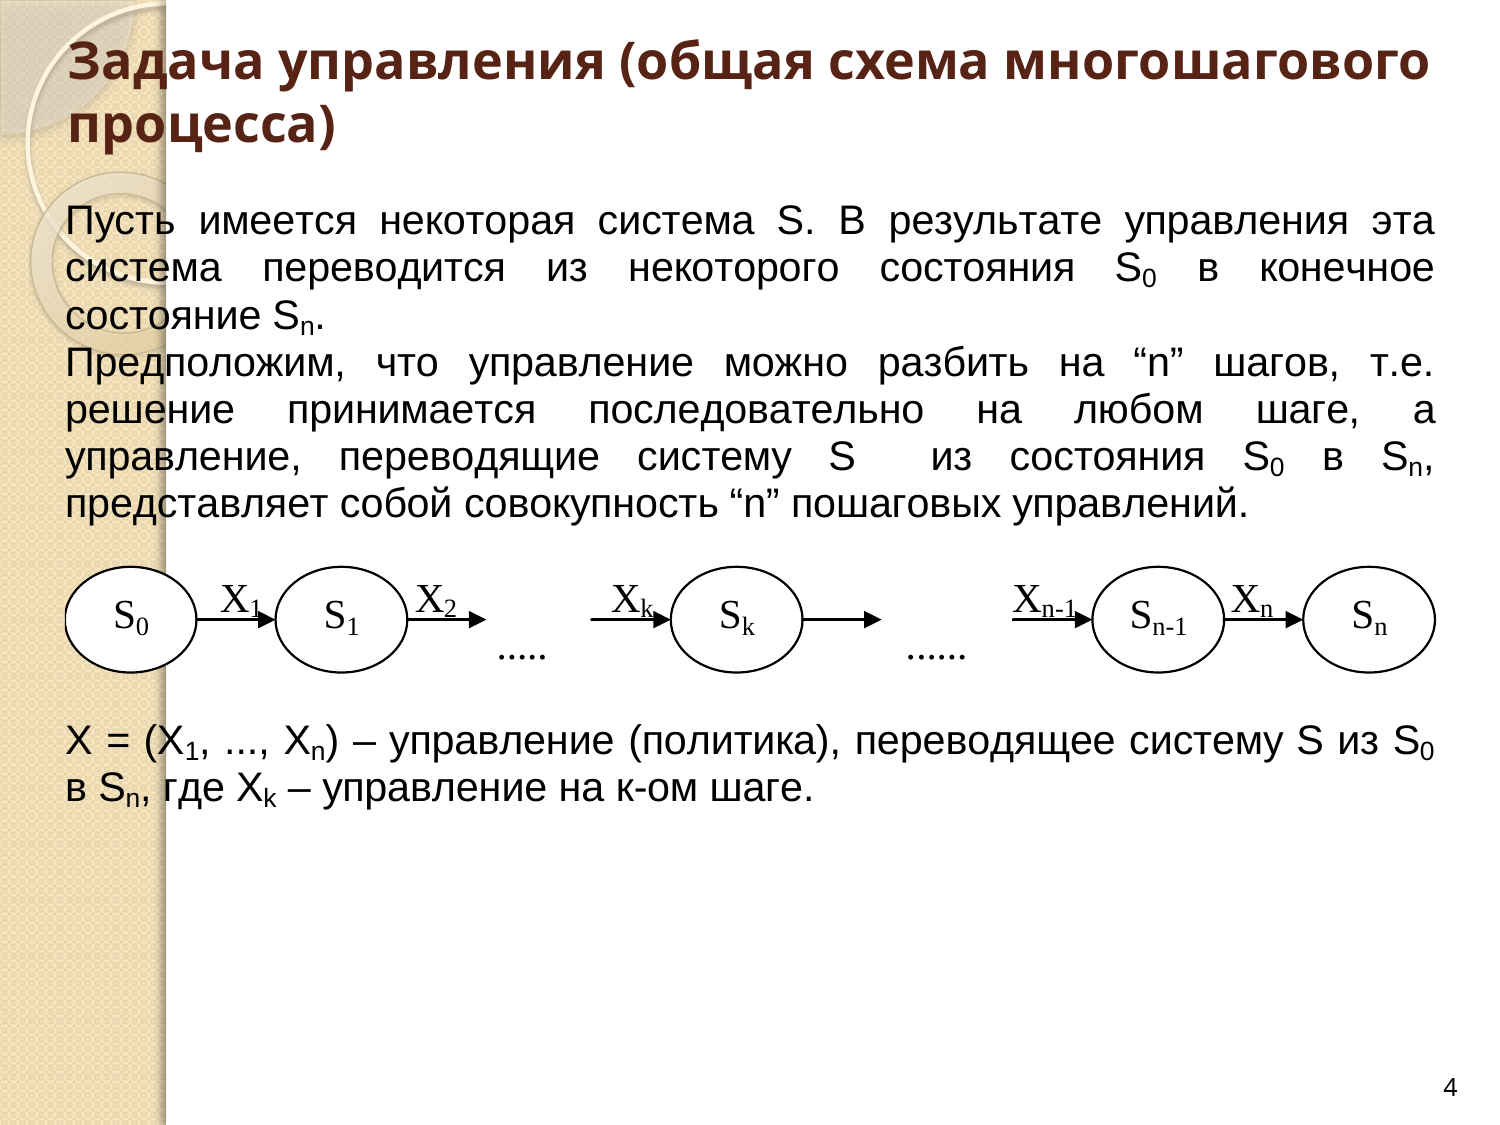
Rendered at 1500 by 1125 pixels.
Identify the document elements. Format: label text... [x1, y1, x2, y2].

title Задача управления (общая схема многошагового процесса) [53, 42, 1478, 138]
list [64, 196, 1439, 858]
slide_number 4 [1413, 1034, 1488, 1113]
